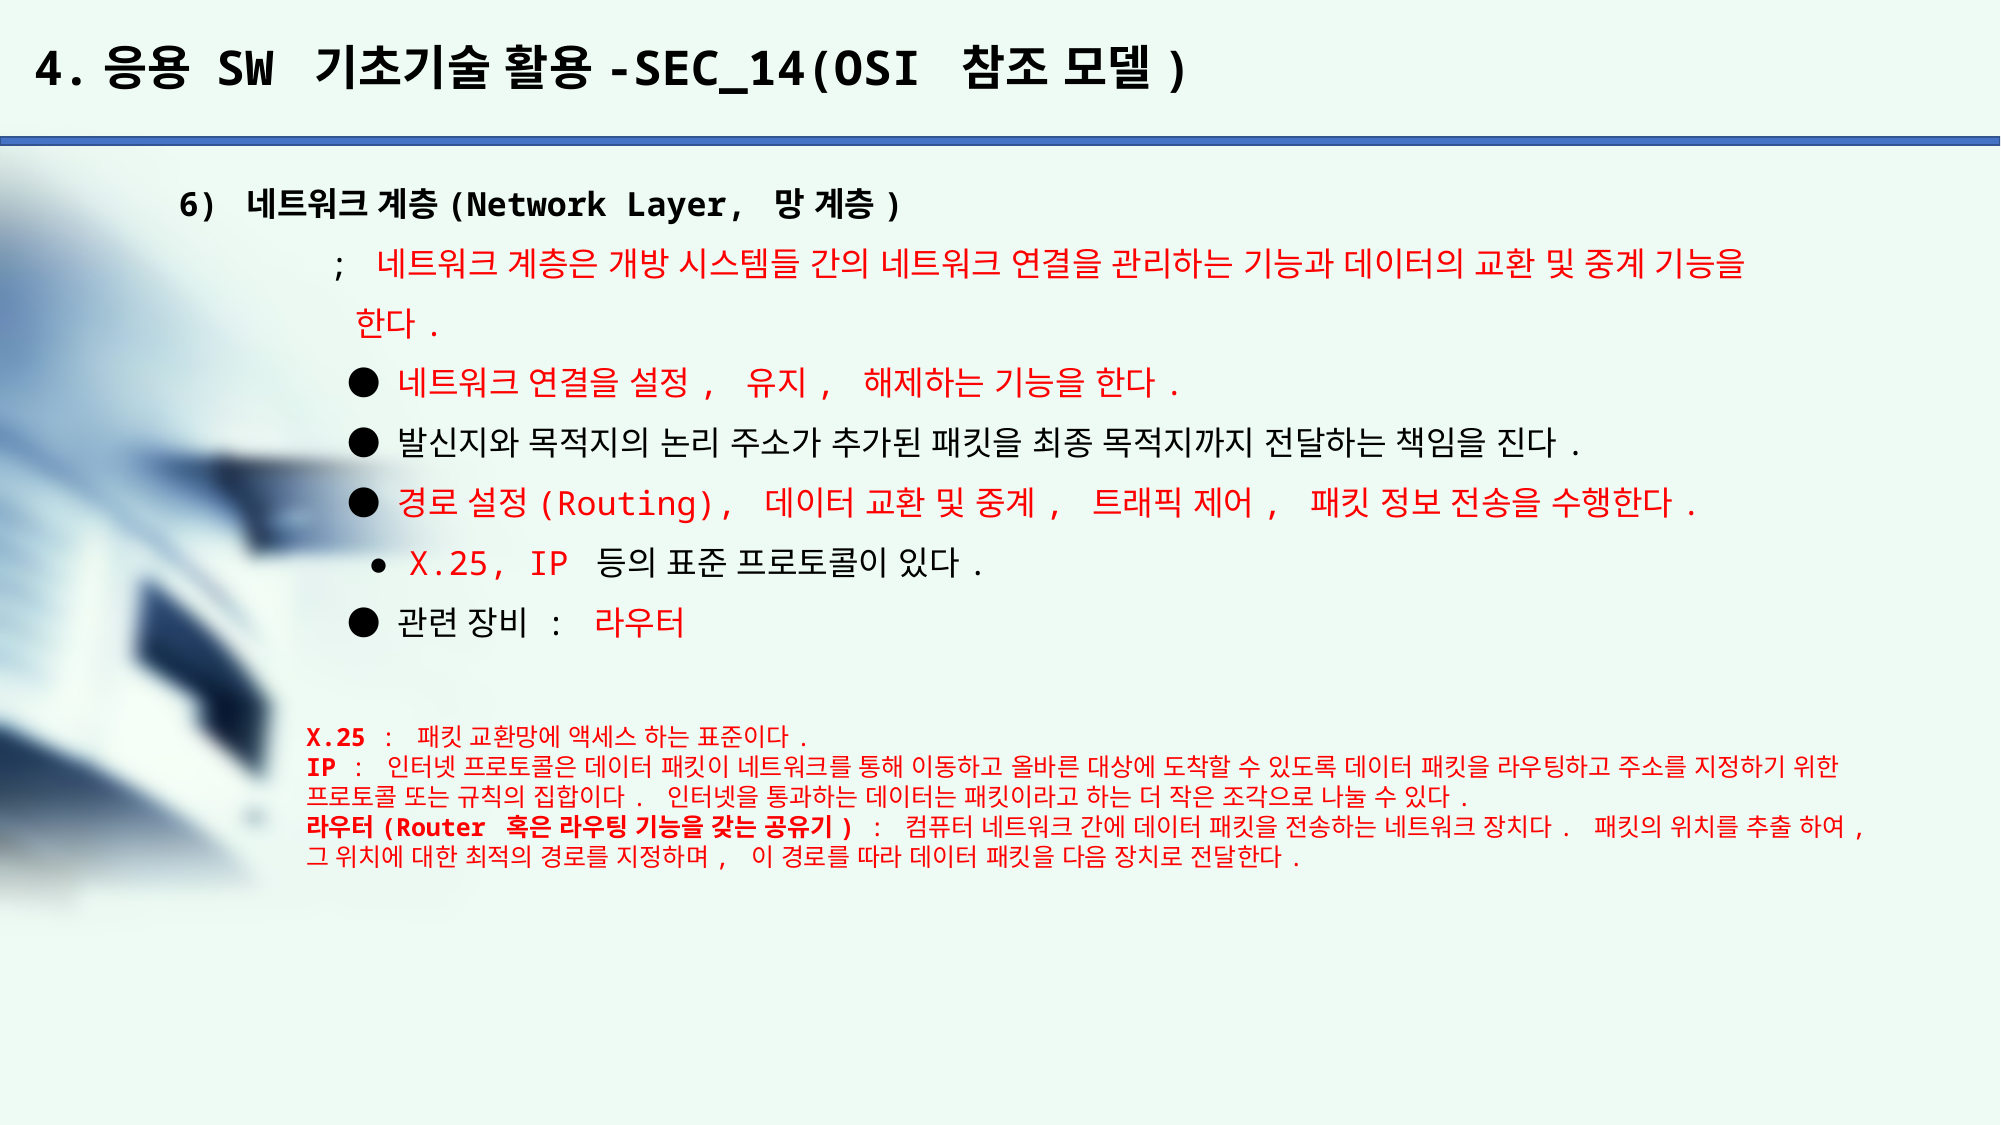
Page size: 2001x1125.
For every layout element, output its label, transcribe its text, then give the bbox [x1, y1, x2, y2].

picture [0, 0, 2000, 136]
text_box X.25 : 패킷 교환망에 액세스 하는 표준이다. IP : 인터넷 프로토콜은 데이터 패킷이 네트워크를 통해 이동하고 올바른 대상에 도착할 수 있도록 데이터 패킷을 라우팅하고 주소를 지정하기 위한 프로토콜 또는 규칙의 집합이다. 인터넷을 통과하는 데이터는 패킷이라고 하는 더 작은 조각으로 나눌 수 있다. 라우터(Router 혹은 라우팅 기능을 갖는 공유기) : 컴퓨터 네트워크 간에 데이터 패킷을 전송하는 네트워크 장치다. 패킷의 위치를 추출 하여, 그 위치에 대한 최적의 경로를 지정하며, 이 경로를 따라 데이터 패킷을 다음 장치로 전달한다. [291, 713, 1922, 879]
text_box 6) 네트워크 계층(Network Layer, 망 계층) ; 네트워크 계층은 개방 시스템들 간의 네트워크 연결을 관리하는 기능과 데이터의 교환 및 중계 기능을 한다. ● 네트워크 연결을 설정, 유지, 해제하는 기능을 한다. ● 발신지와 목적지의 논리 주소가 추가된 패킷을 최종 목적지까지 전달하는 책임을 진다. ● 경로 설정(Routing), 데이터 교환 및 중계, 트래픽 제어, 패킷 정보 전송을 수행한다. ● X.25, IP 등의 표준 프로토콜이 있다. ● 관련 장비 : 라우터 [163, 155, 1969, 650]
title 4.응용 SW 기초기술 활용-SEC_14(OSI 참조 모델) [19, 14, 1922, 126]
picture [0, 146, 2000, 1125]
